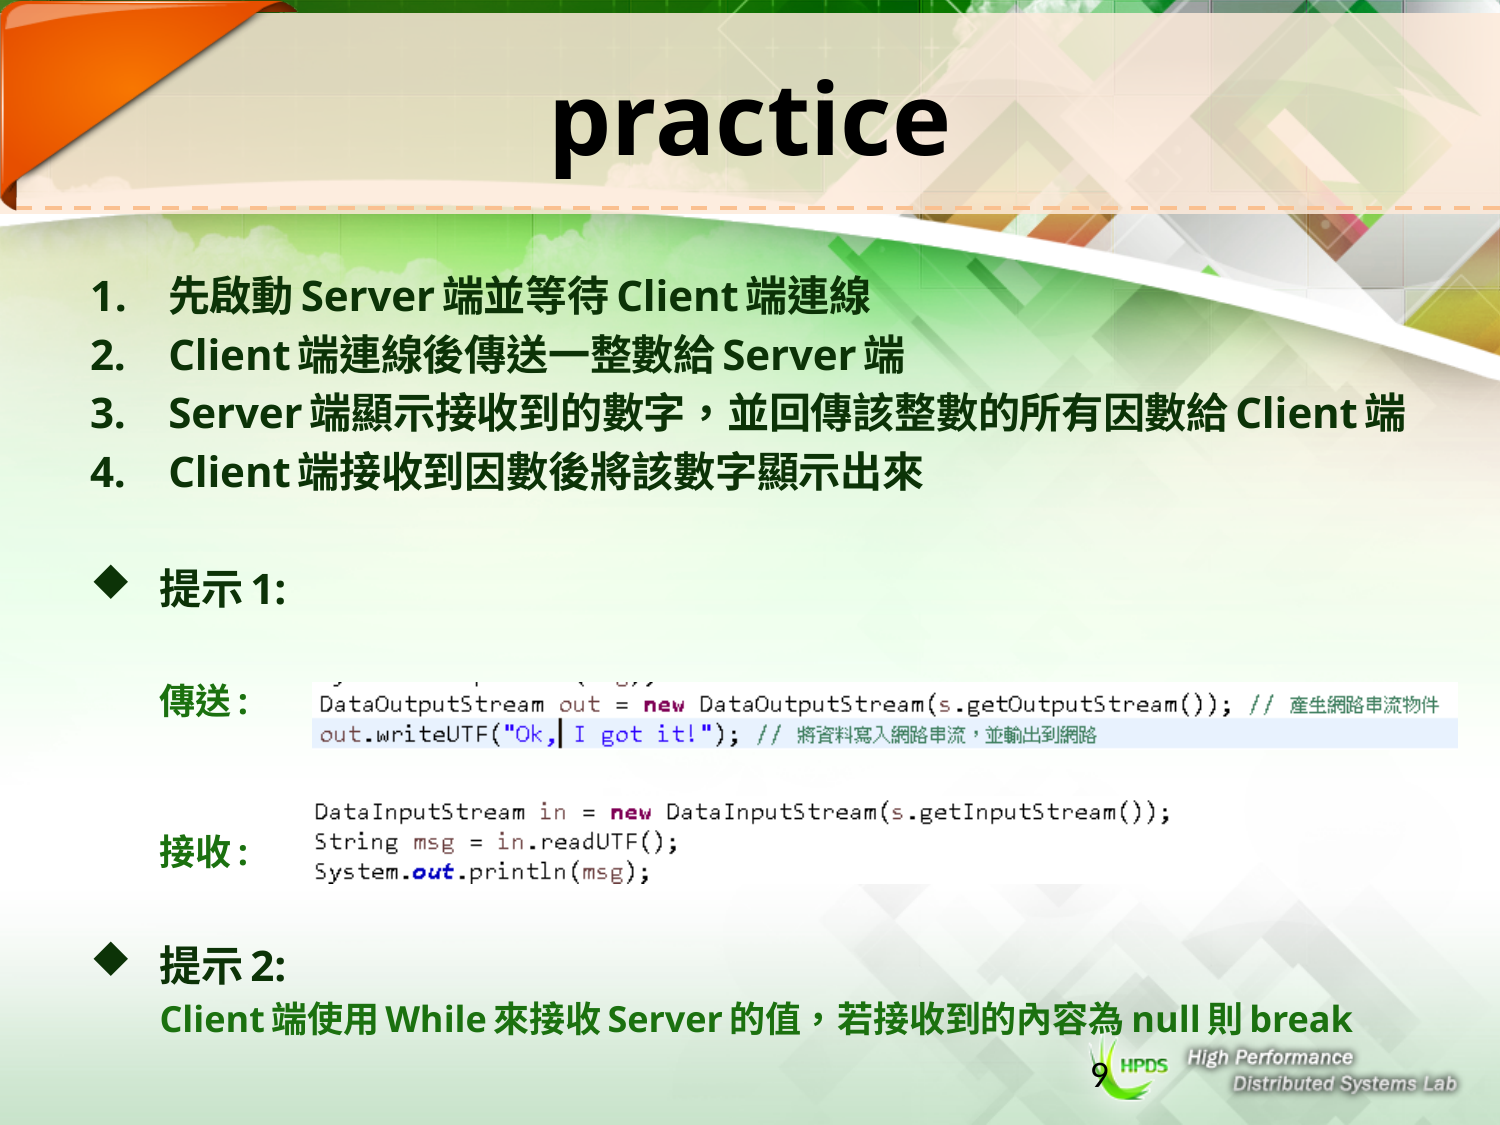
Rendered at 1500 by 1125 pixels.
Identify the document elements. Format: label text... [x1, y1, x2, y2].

picture [0, 0, 1500, 1125]
list 先啟動Server端並等待Client端連線 Client端連線後傳送一整數給Server端 Server端顯示接收到的數字，並回傳該整數的所有因數給Client端 Client端接收到因數後將該數字顯示出來 提示1: 傳送: 接收: 提示2: Client端使用While來接收Server的值，若接收到的內容為null則break [75, 262, 1425, 1103]
text_box practice [312, 48, 1436, 183]
text_box [312, 11, 1500, 207]
